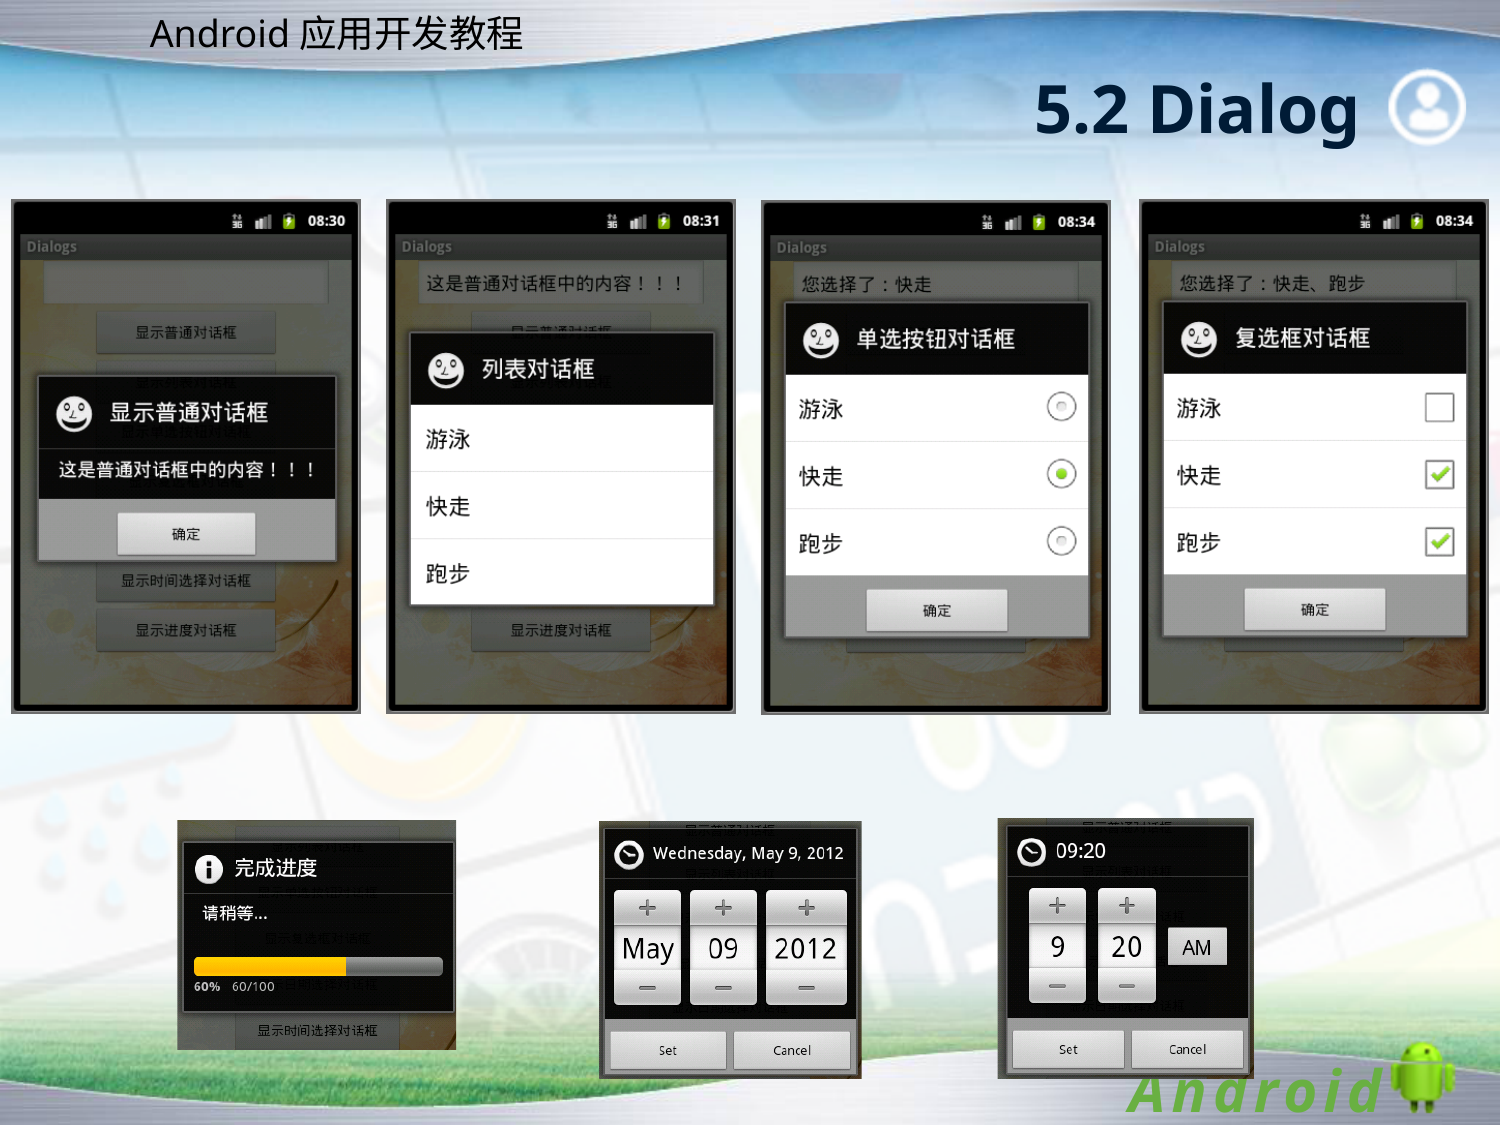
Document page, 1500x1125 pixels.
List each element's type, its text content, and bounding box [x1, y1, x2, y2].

picture [0, 1, 1500, 1125]
title 5.2 Dialog [213, 66, 1377, 147]
